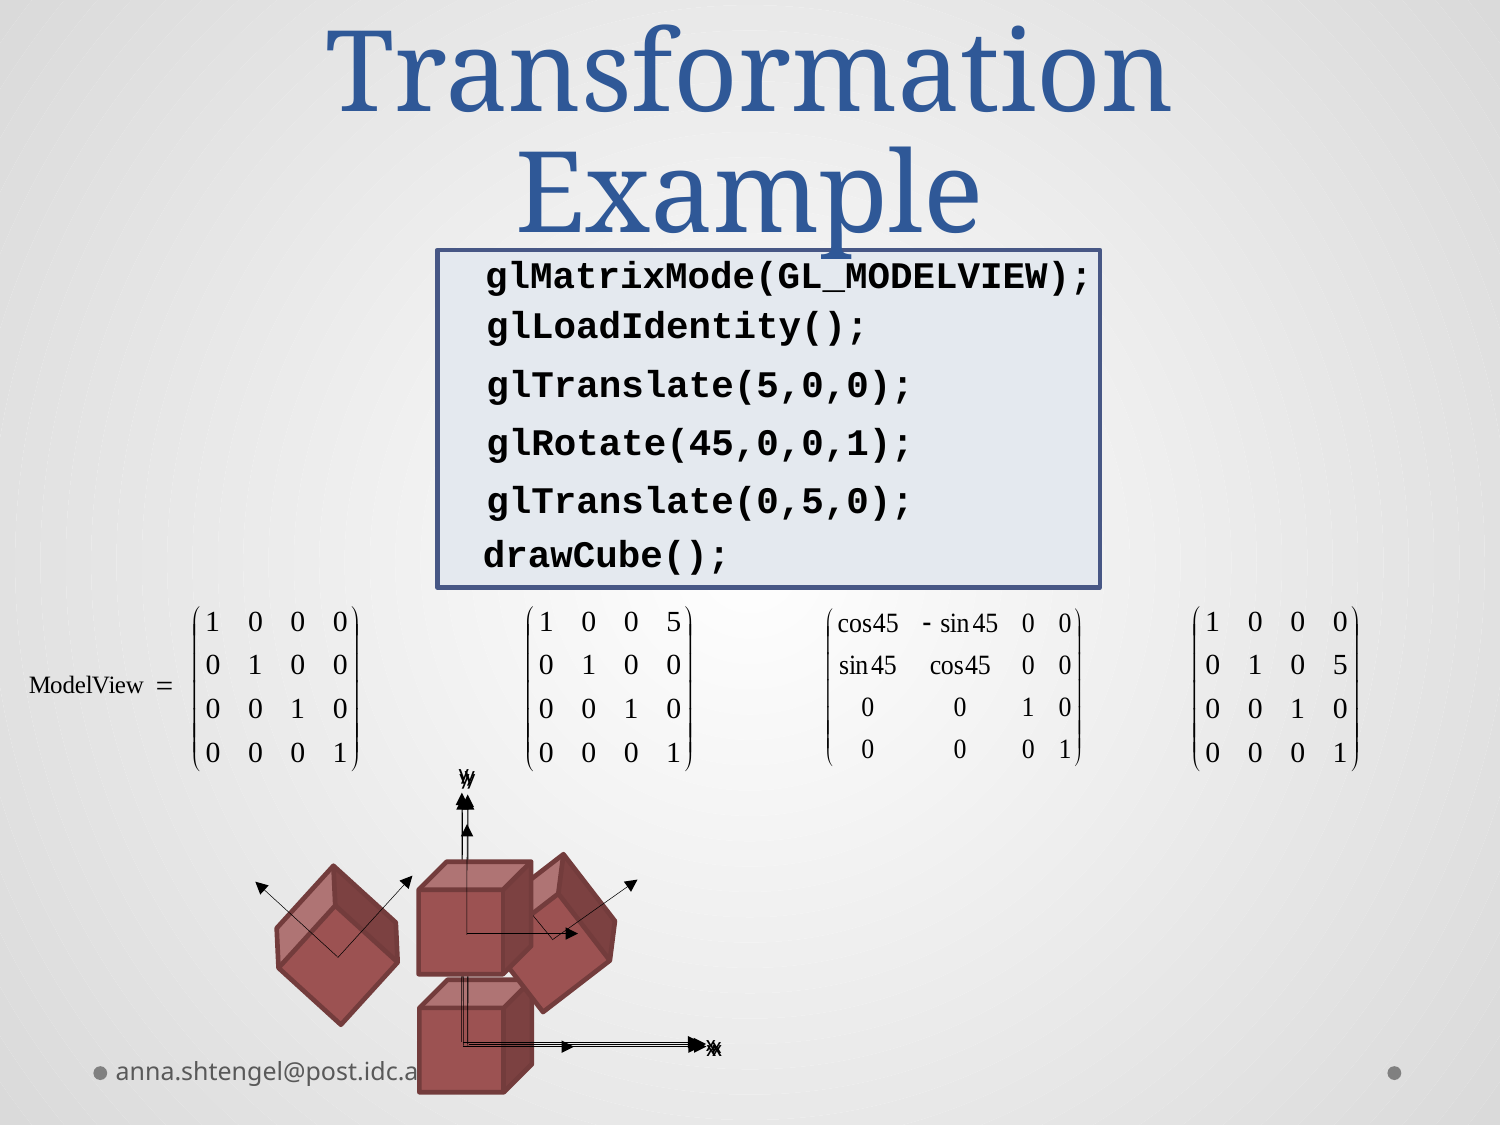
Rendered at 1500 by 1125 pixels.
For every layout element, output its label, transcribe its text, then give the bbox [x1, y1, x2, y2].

text_box [435, 263, 1102, 590]
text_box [419, 751, 756, 1089]
text_box glTranslate(5,0,0); [471, 352, 929, 410]
text_box drawCube(); [468, 522, 746, 582]
text_box glTranslate(0,5,0); [471, 469, 929, 529]
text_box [520, 601, 701, 748]
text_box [187, 601, 367, 777]
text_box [821, 603, 1088, 772]
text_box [24, 670, 174, 701]
text_box glLoadIdentity(); [471, 304, 884, 354]
text_box glMatrixMode(GL_MODELVIEW); [470, 244, 1108, 304]
text_box glRotate(45,0,0,1); [471, 410, 929, 469]
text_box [1187, 601, 1367, 777]
footer anna.shtengel@post.idc.ac.il [108, 1042, 576, 1103]
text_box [255, 750, 420, 1087]
title Transformation Example [75, 0, 1425, 263]
